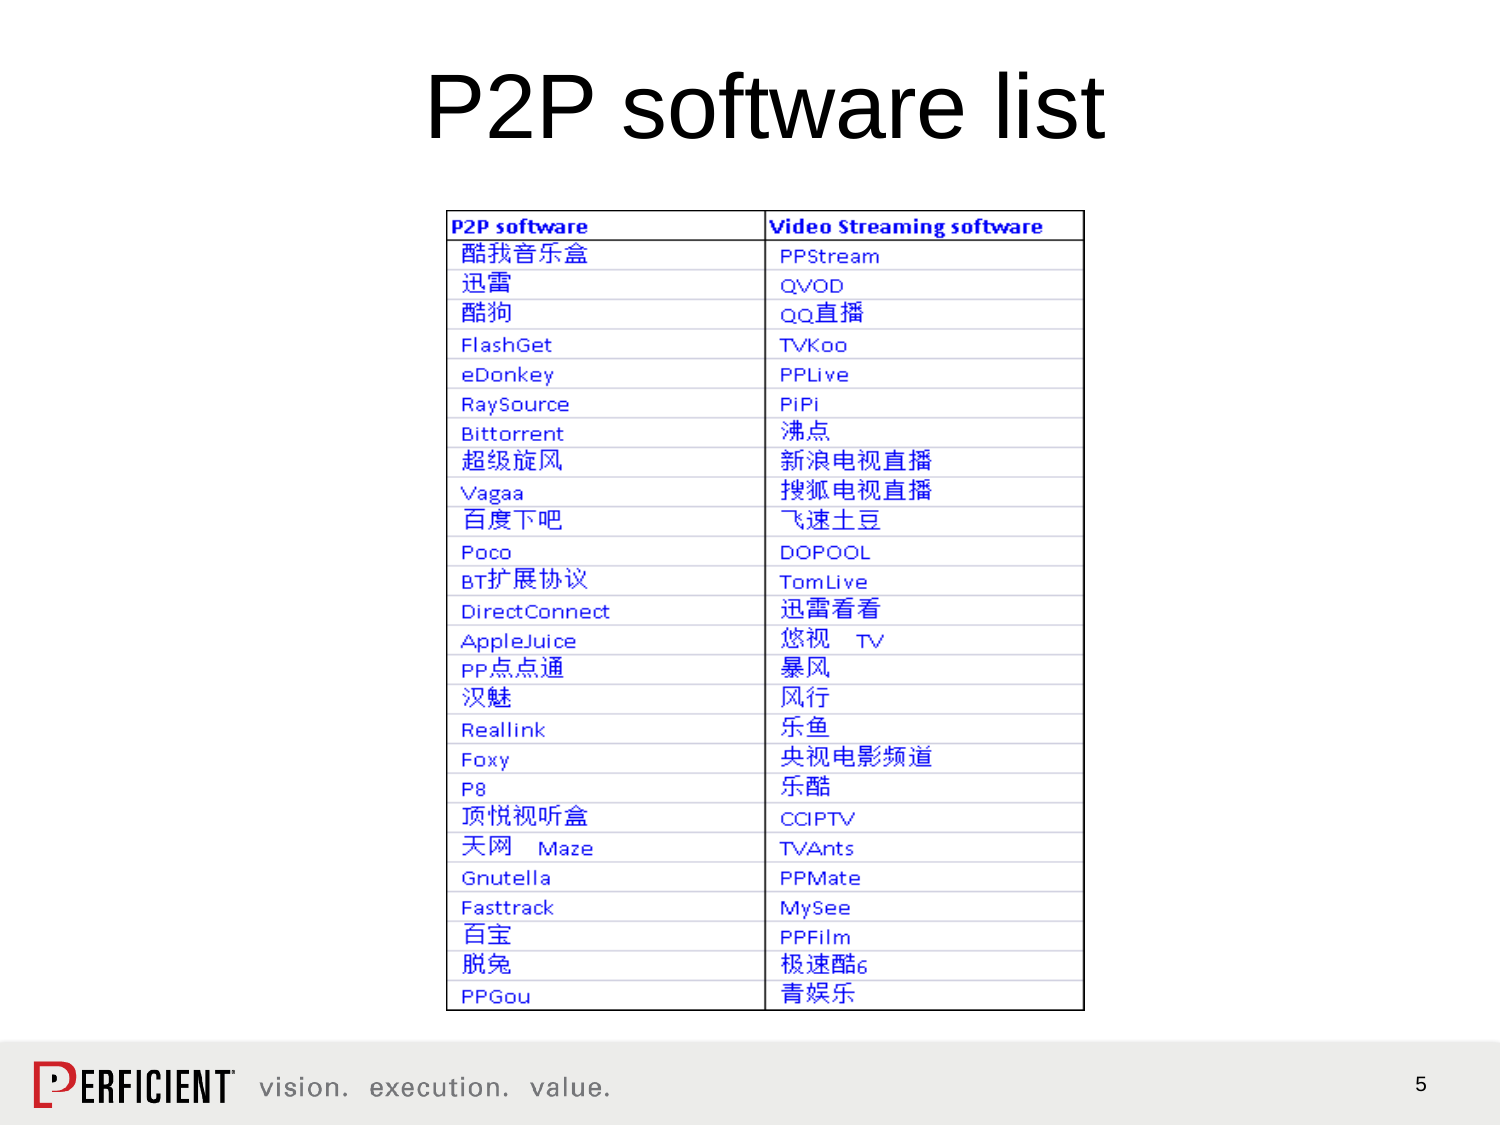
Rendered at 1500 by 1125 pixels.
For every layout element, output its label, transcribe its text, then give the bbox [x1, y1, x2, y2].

title P2P software list [237, 39, 1295, 143]
picture [27, 1055, 614, 1113]
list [446, 210, 1085, 1011]
